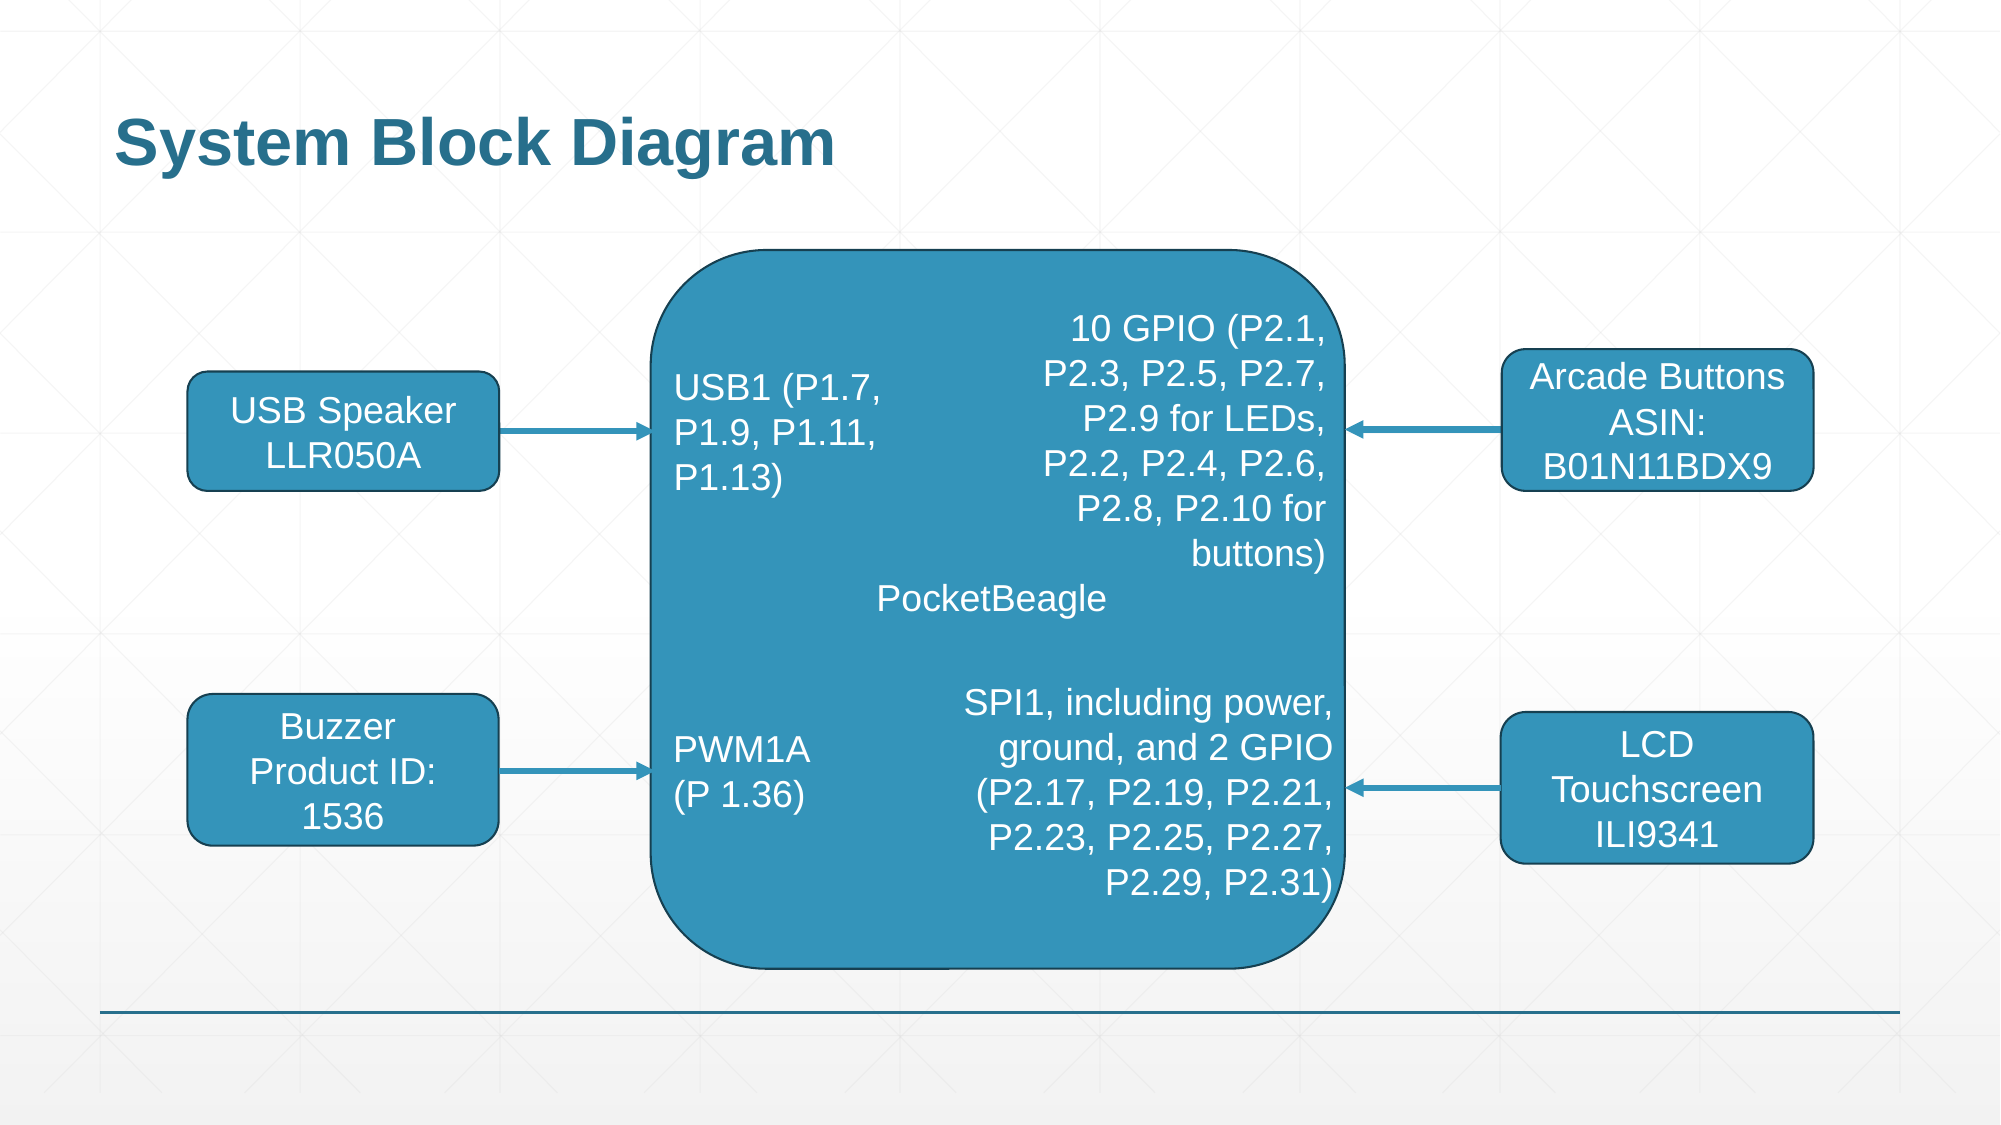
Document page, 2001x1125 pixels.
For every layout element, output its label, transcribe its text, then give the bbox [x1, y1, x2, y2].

text_box USB1 (P1.7, P1.9, P1.11, P1.13) [658, 355, 903, 506]
text_box LCD Touchscreen ILI9341 [1499, 710, 1815, 865]
text_box Arcade Buttons ASIN: B01N11BDX9 [1500, 348, 1815, 492]
text_box PocketBeagle [861, 566, 1139, 627]
text_box 10 GPIO (P2.1, P2.3, P2.5, P2.7, P2.9 for LEDs, P2.2, P2.4, P2.6, P2.8, P2.10 for buttons) [981, 296, 1342, 582]
text_box [649, 248, 1346, 970]
text_box Buzzer Product ID: 1536 [186, 692, 500, 847]
title System Block Diagram [99, 37, 1900, 188]
text_box PWM1A (P 1.36) [658, 717, 840, 823]
text_box SPI1, including power, ground, and 2 GPIO (P2.17, P2.19, P2.21, P2.23, P2.25, P2.27, P2.29, P2.31) [897, 670, 1349, 911]
text_box USB Speaker LLR050A [186, 370, 501, 492]
